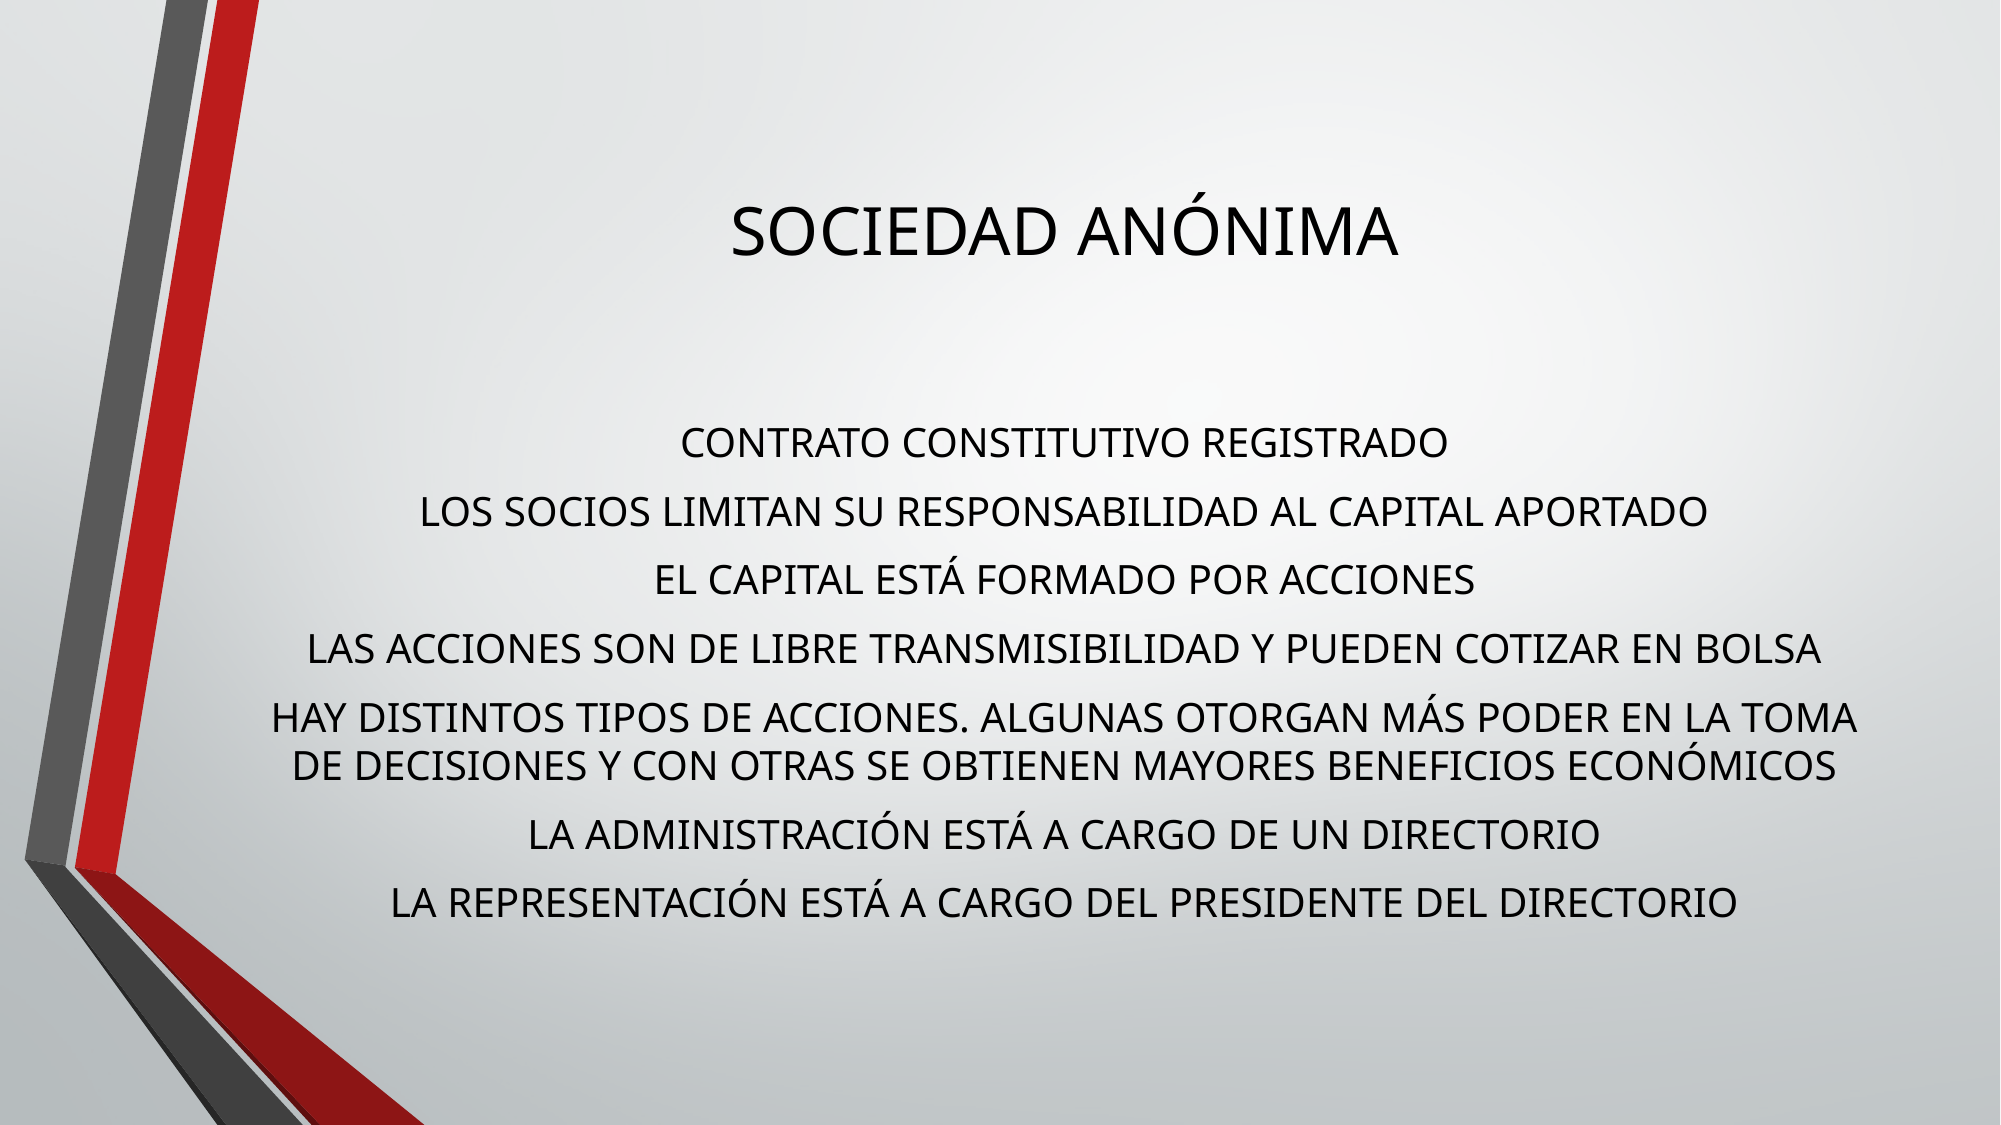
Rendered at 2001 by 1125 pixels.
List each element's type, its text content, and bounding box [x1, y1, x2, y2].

title SOCIEDAD ANÓNIMA [243, 112, 1887, 345]
list CONTRATO CONSTITUTIVO REGISTRADO LOS SOCIOS LIMITAN SU RESPONSABILIDAD AL CAPITAL APORTADO EL CAPITAL ESTÁ FORMADO POR ACCIONES LAS ACCIONES SON DE LIBRE TRANSMISIBILIDAD Y PUEDEN COTIZAR EN BOLSA HAY DISTINTOS TIPOS DE ACCIONES. ALGUNAS OTORGAN MÁS PODER EN LA TOMA DE DECISIONES Y CON OTRAS SE OBTIENEN MAYORES BENEFICIOS ECONÓMICOS LA ADMINISTRACIÓN ESTÁ A CARGO DE UN DIRECTORIO LA REPRESENTACIÓN ESTÁ A CARGO DEL PRESIDENTE DEL DIRECTORIO [243, 392, 1887, 950]
